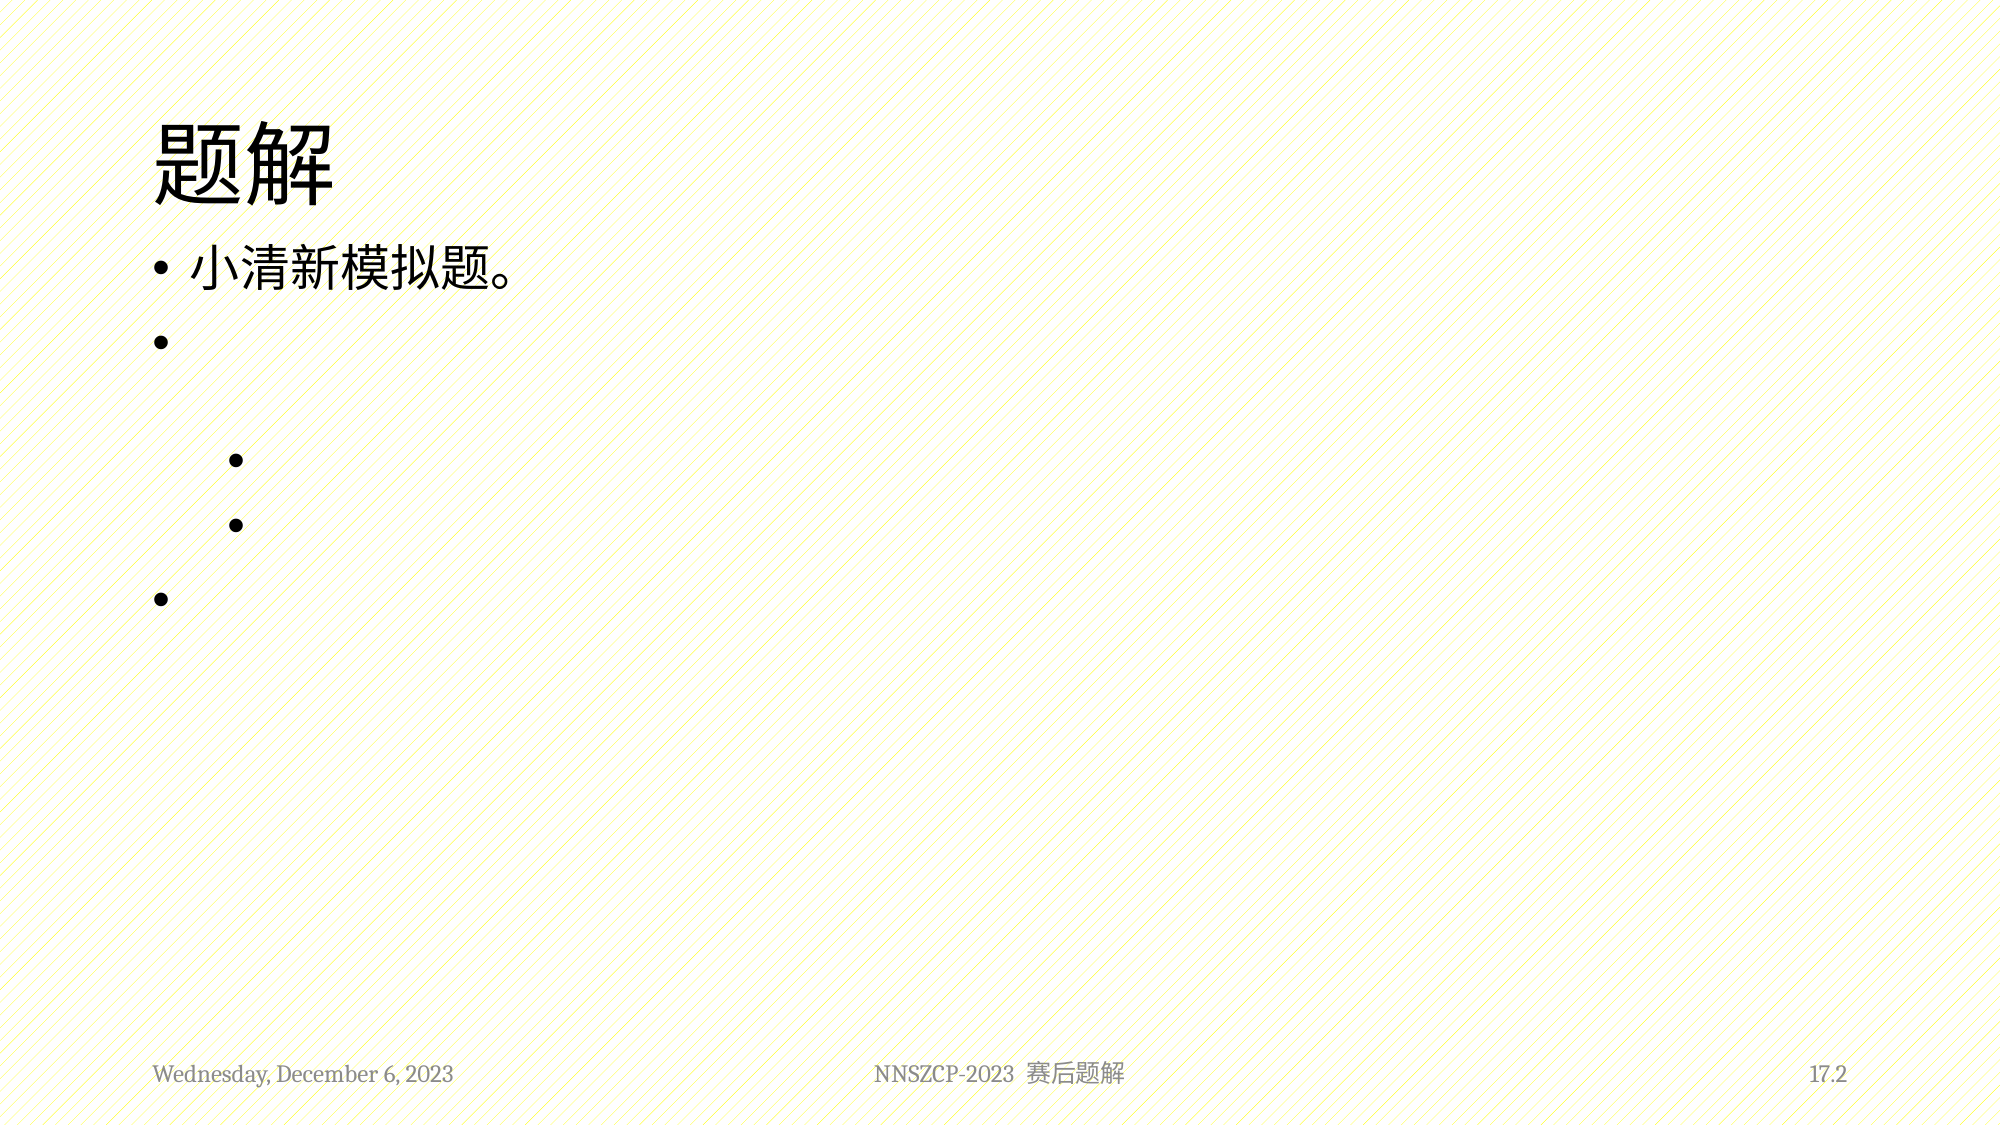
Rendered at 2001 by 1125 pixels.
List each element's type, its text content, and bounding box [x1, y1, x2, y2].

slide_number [137, 1042, 588, 1103]
list 小清新模拟题。 本题 C++ 标程仅约 700 Byte，Python 标程仅约 400 Byte，它们都用到了以下优化技巧来减小码量。 使用 tuple 而非 struct 或 class 表示考生。 运用位运算技巧，仅用一个整数即可表示考生各科 A+ 情况。 运用位运算技巧将考生各科 A+ 情况压缩成一个整数，即可以方便地在 tuple 中存储考生的数据，又可以通过直接比较整数的大小来分出成绩的优劣。 [137, 235, 1863, 890]
footer NNSZCP-2023 赛后题解 [662, 1042, 1338, 1103]
title 题解 [137, 59, 1863, 235]
slide_number 17.2 [1412, 1042, 1863, 1103]
